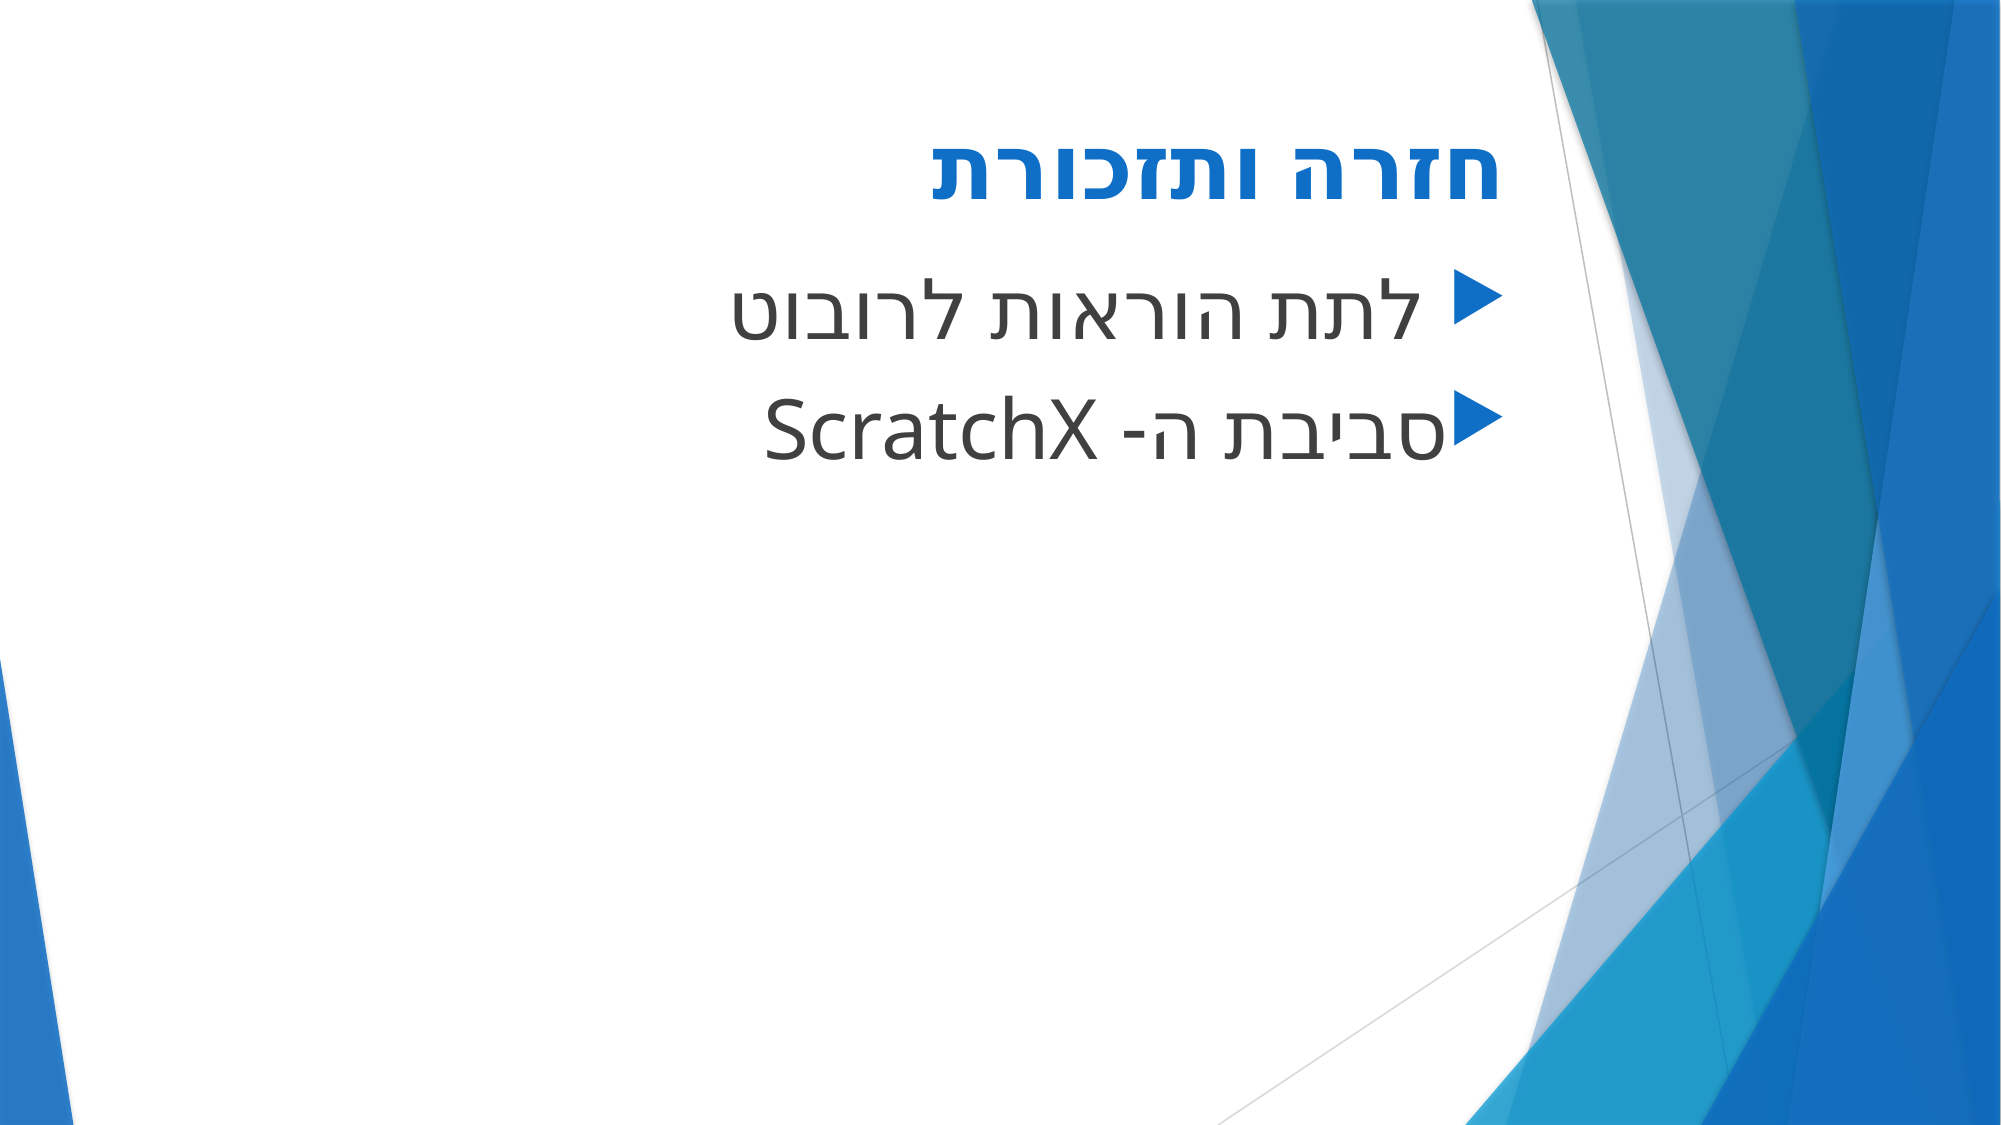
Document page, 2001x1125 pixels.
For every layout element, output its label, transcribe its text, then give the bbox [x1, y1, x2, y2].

title חזרה ותזכורת [111, 99, 1522, 317]
list לתת הוראות לרובוט סביבת ה- ScratchX [135, 248, 1526, 885]
